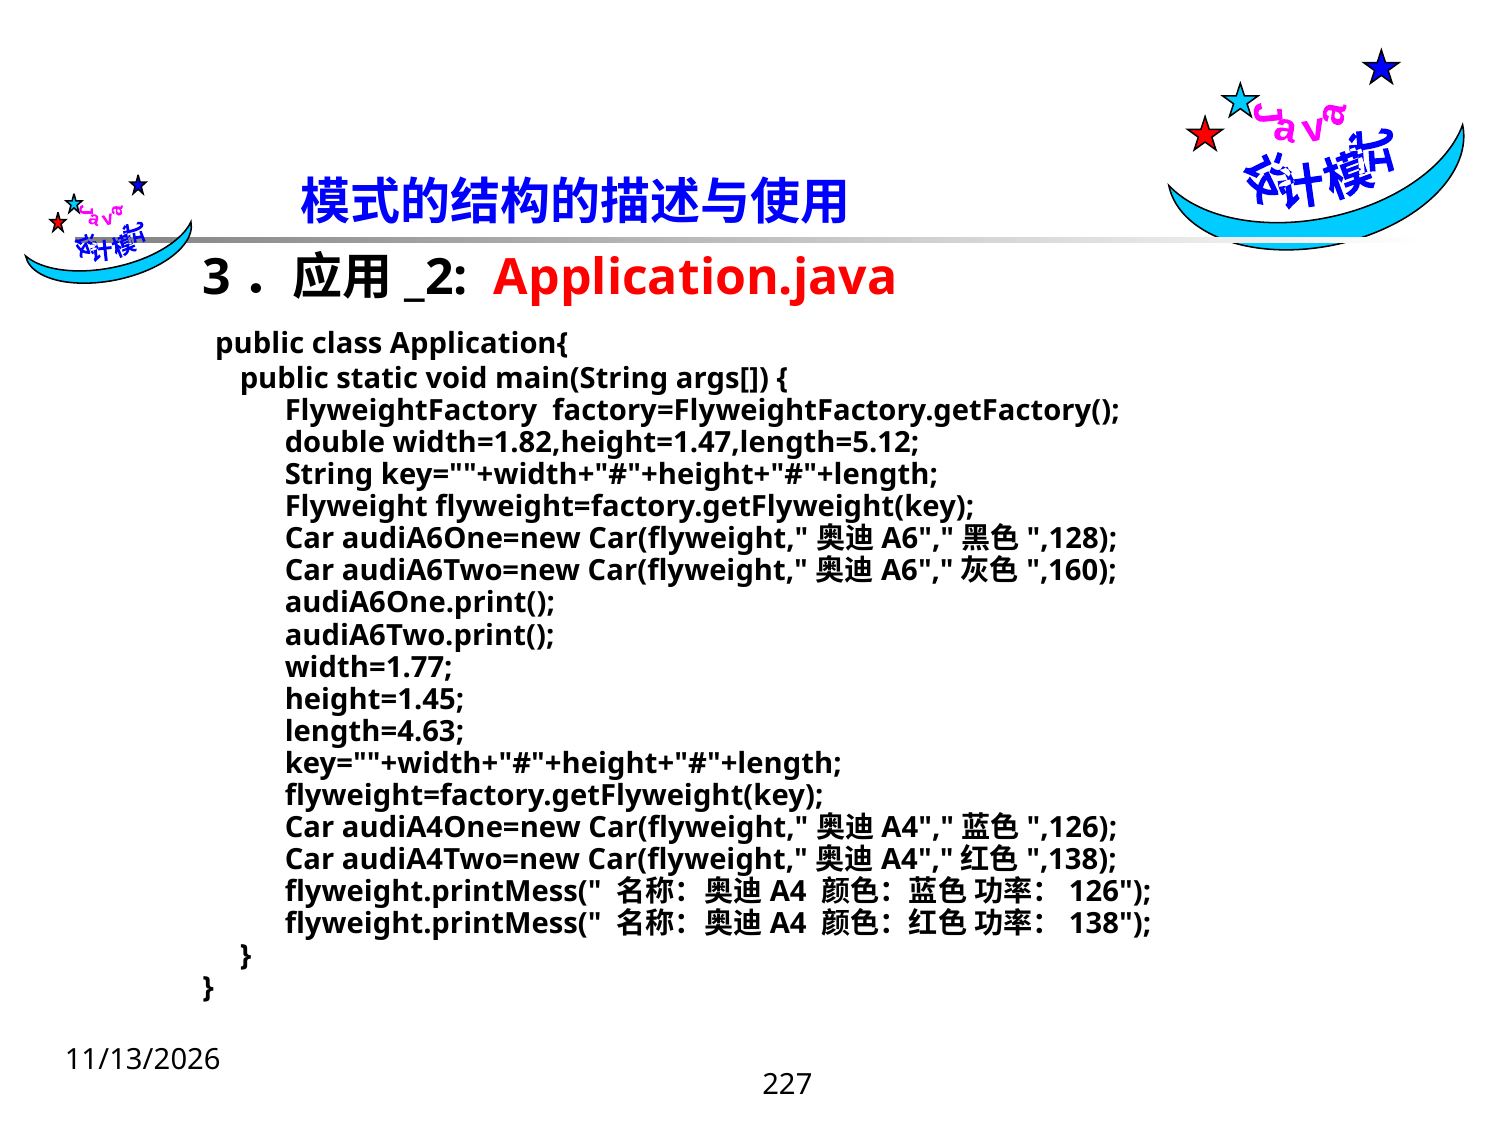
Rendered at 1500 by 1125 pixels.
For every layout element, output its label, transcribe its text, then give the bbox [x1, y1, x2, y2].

text_box 模式的结构的描述与使用 [187, 162, 975, 237]
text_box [1187, 49, 1463, 251]
text_box [549, 1037, 1025, 1113]
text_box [49, 174, 176, 288]
text_box [49, 1012, 363, 1088]
text_box 3．应用_2: Application.java public class Application{ public static void main(String args[]) { FlyweightFactory factory=FlyweightFactory.getFactory(); double width=1.82,height=1.47,length=5.12; String key=""+width+"#"+height+"#"+length; Flyweight flyweight=factory.getFlyweight(key); Car audiA6One=new Car(flyweight,"奥迪A6","黑色",128); Car audiA6Two=new Car(flyweight,"奥迪A6","灰色",160); audiA6One.print(); audiA6Two.print(); width=1.77; height=1.45; length=4.63; key=""+width+"#"+height+"#"+length; flyweight=factory.getFlyweight(key); Car audiA4One=new Car(flyweight,"奥迪A4","蓝色",126); Car audiA4Two=new Car(flyweight,"奥迪A4","红色",138); flyweight.printMess(" 名称：奥迪A4 颜色：蓝色 功率：126"); flyweight.printMess(" 名称：奥迪A4 颜色：红色 功率：138"); } } [187, 237, 1350, 1009]
